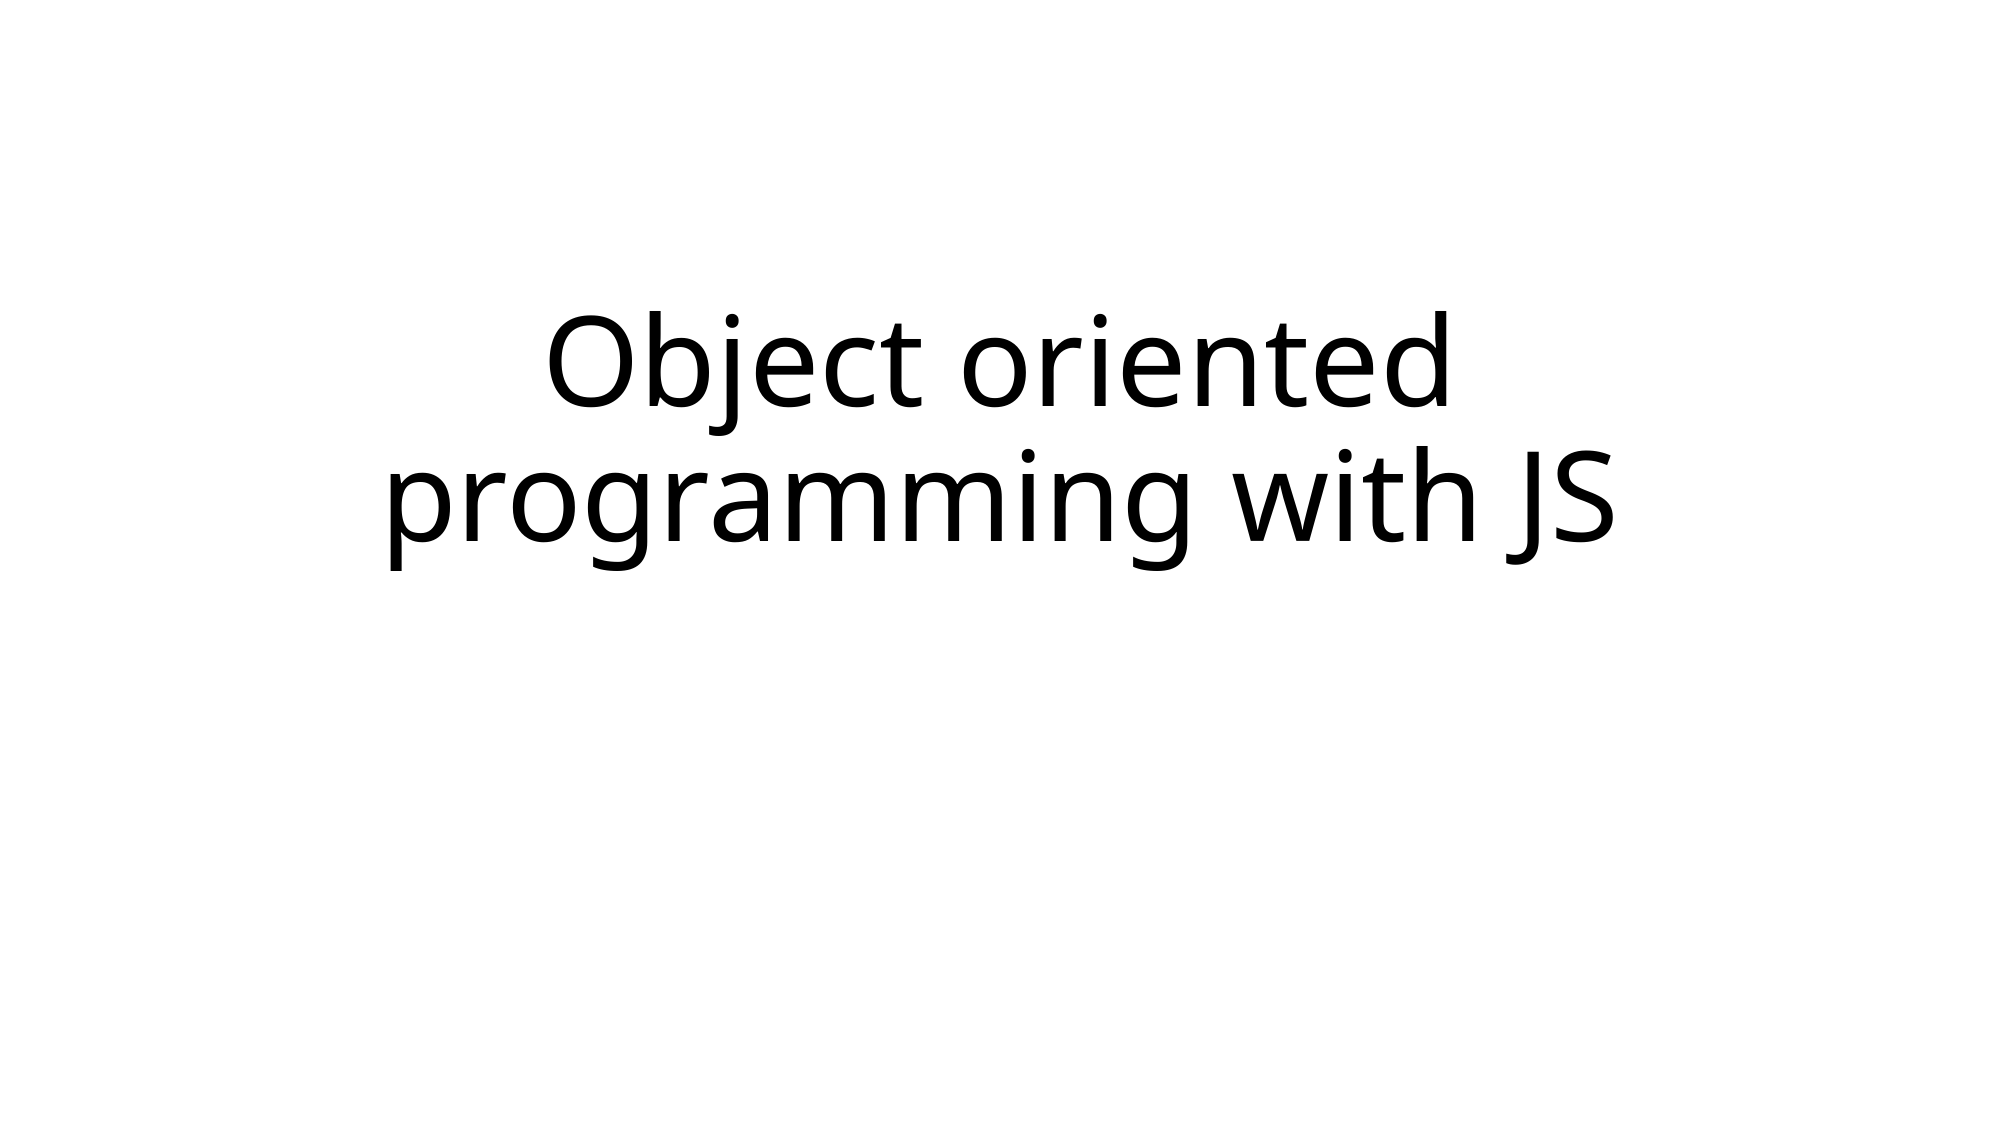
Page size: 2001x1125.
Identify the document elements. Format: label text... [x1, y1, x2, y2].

title Object oriented programming with JS [249, 184, 1750, 576]
